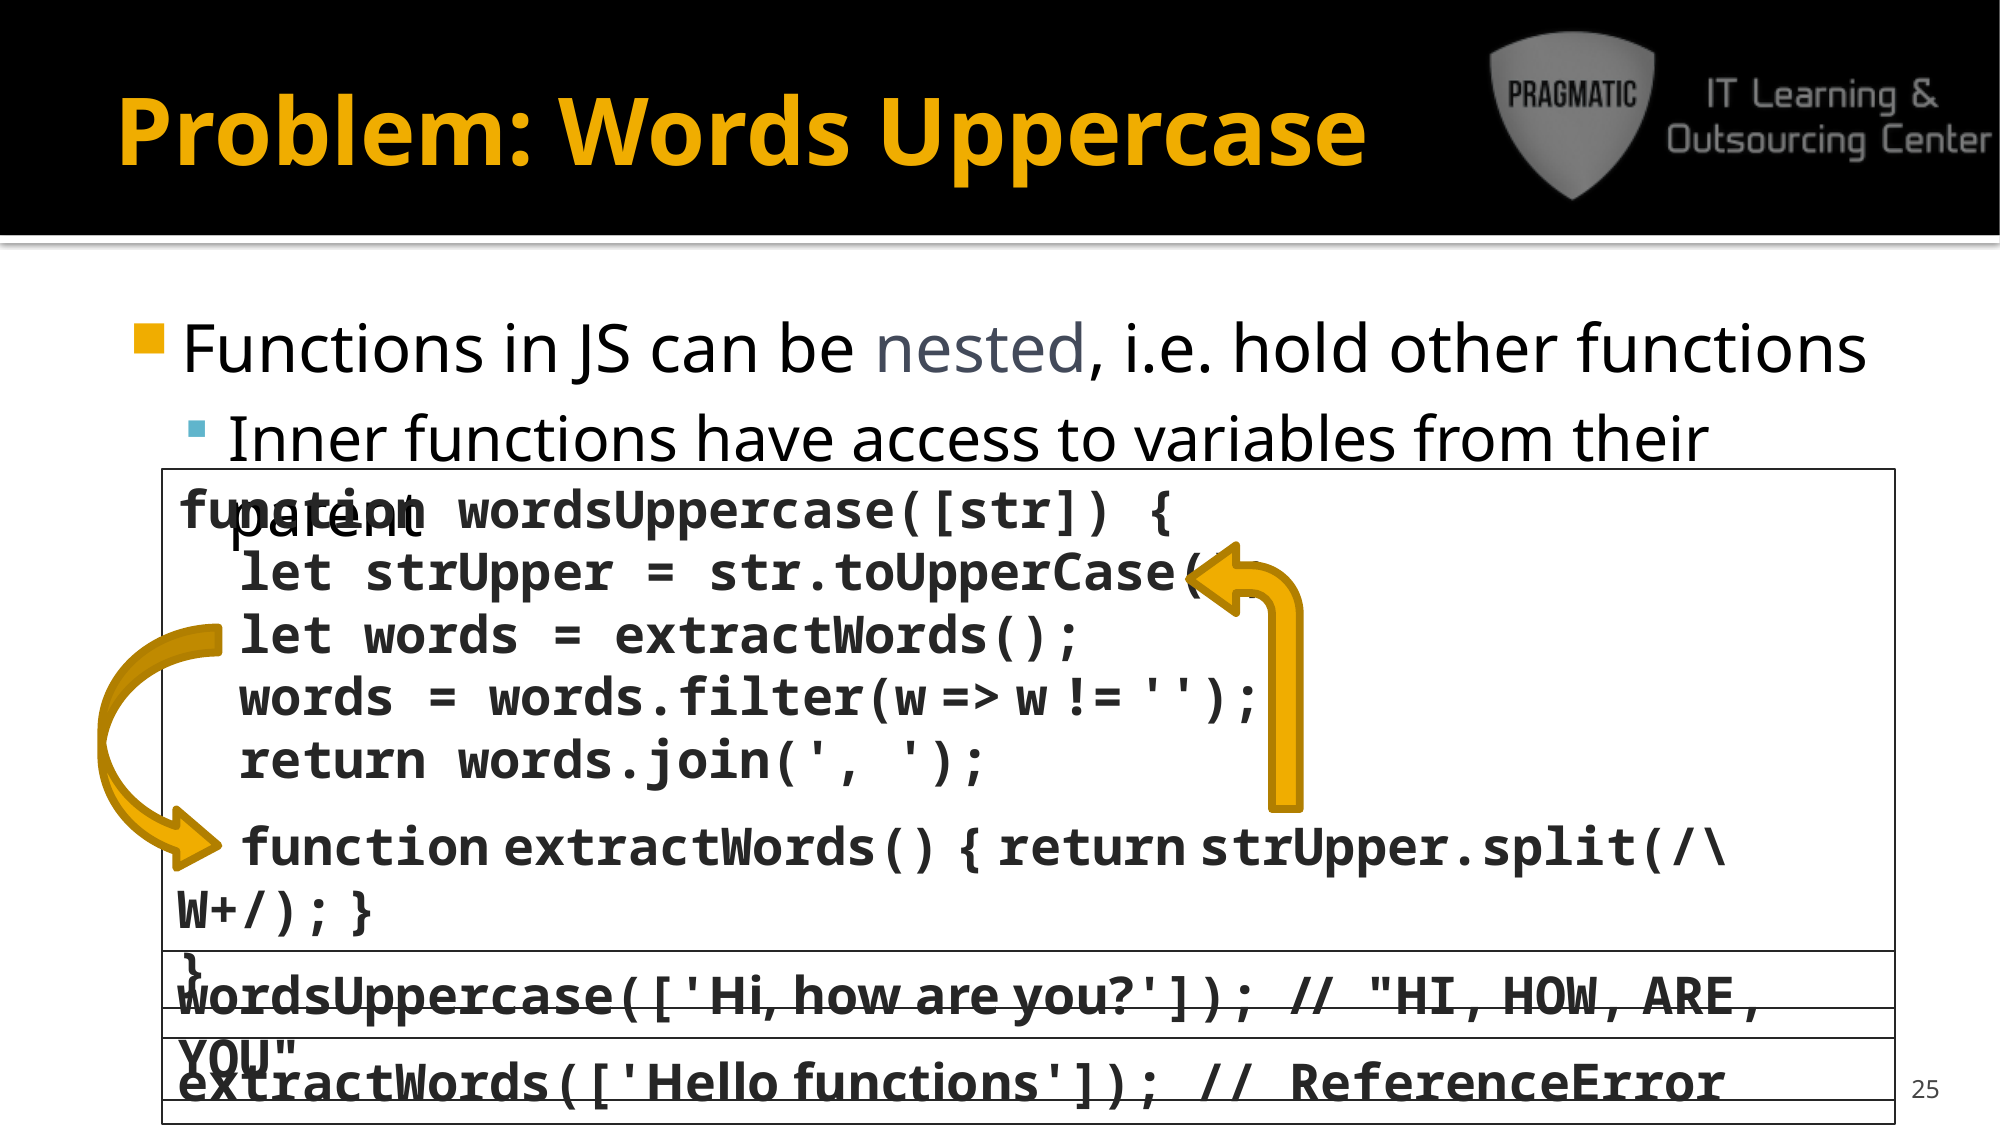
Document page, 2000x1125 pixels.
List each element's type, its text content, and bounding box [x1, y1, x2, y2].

picture [1484, 24, 2000, 207]
slide_number 25 [1896, 1062, 1955, 1108]
title Problem: Words Uppercase [99, 25, 1475, 231]
text_box function wordsUppercase([str]) { let strUpper = str.toUpperCase(); let words = extractWords(); words = words.filter(w => w != ''); return words.join(', '); function extractWords() { return strUpper.split(/\W+/); } } [162, 468, 1896, 951]
text_box [1184, 541, 1304, 813]
text_box [97, 623, 223, 872]
text_box wordsUppercase(['Hi, how are you?']); // "HI, HOW, ARE, YOU" [162, 951, 1896, 1037]
list Functions in JS can be nested, i.e. hold other functions Inner functions have access to variables from their parent [99, 291, 1900, 1050]
text_box extractWords(['Hello functions']); // ReferenceError [162, 1037, 1896, 1124]
